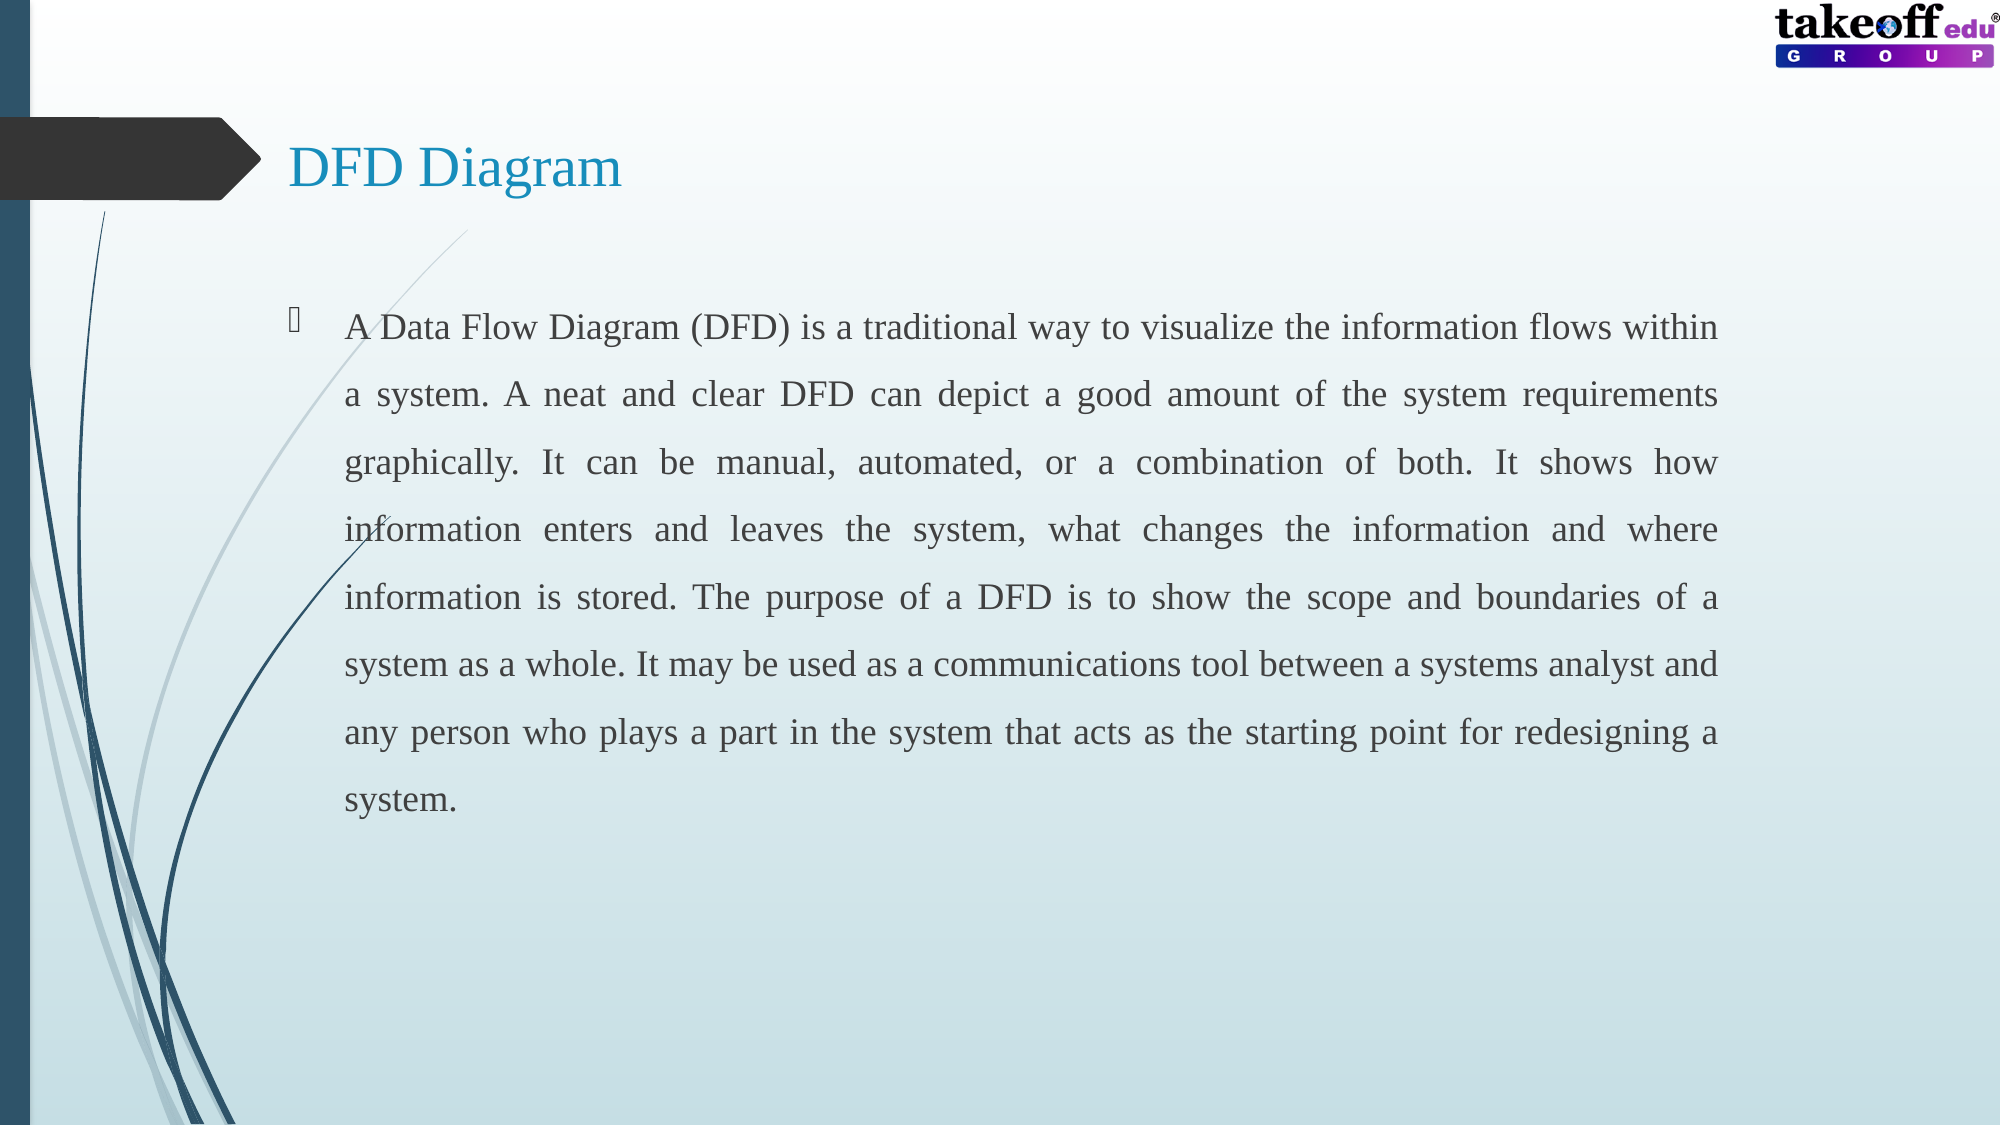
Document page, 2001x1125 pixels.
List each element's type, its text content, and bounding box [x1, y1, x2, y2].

picture [1772, 0, 2000, 77]
list A Data Flow Diagram (DFD) is a traditional way to visualize the information flows within a system. A neat and clear DFD can depict a good amount of the system requirements graphically. It can be manual, automated, or a combination of both. It shows how information enters and leaves the system, what changes the information and where information is stored. The purpose of a DFD is to show the scope and boundaries of a system as a whole. It may be used as a communications tool between a systems analyst and any person who plays a part in the system that acts as the starting point for redesigning a system. [273, 271, 1736, 892]
title DFD Diagram [273, 120, 1735, 271]
